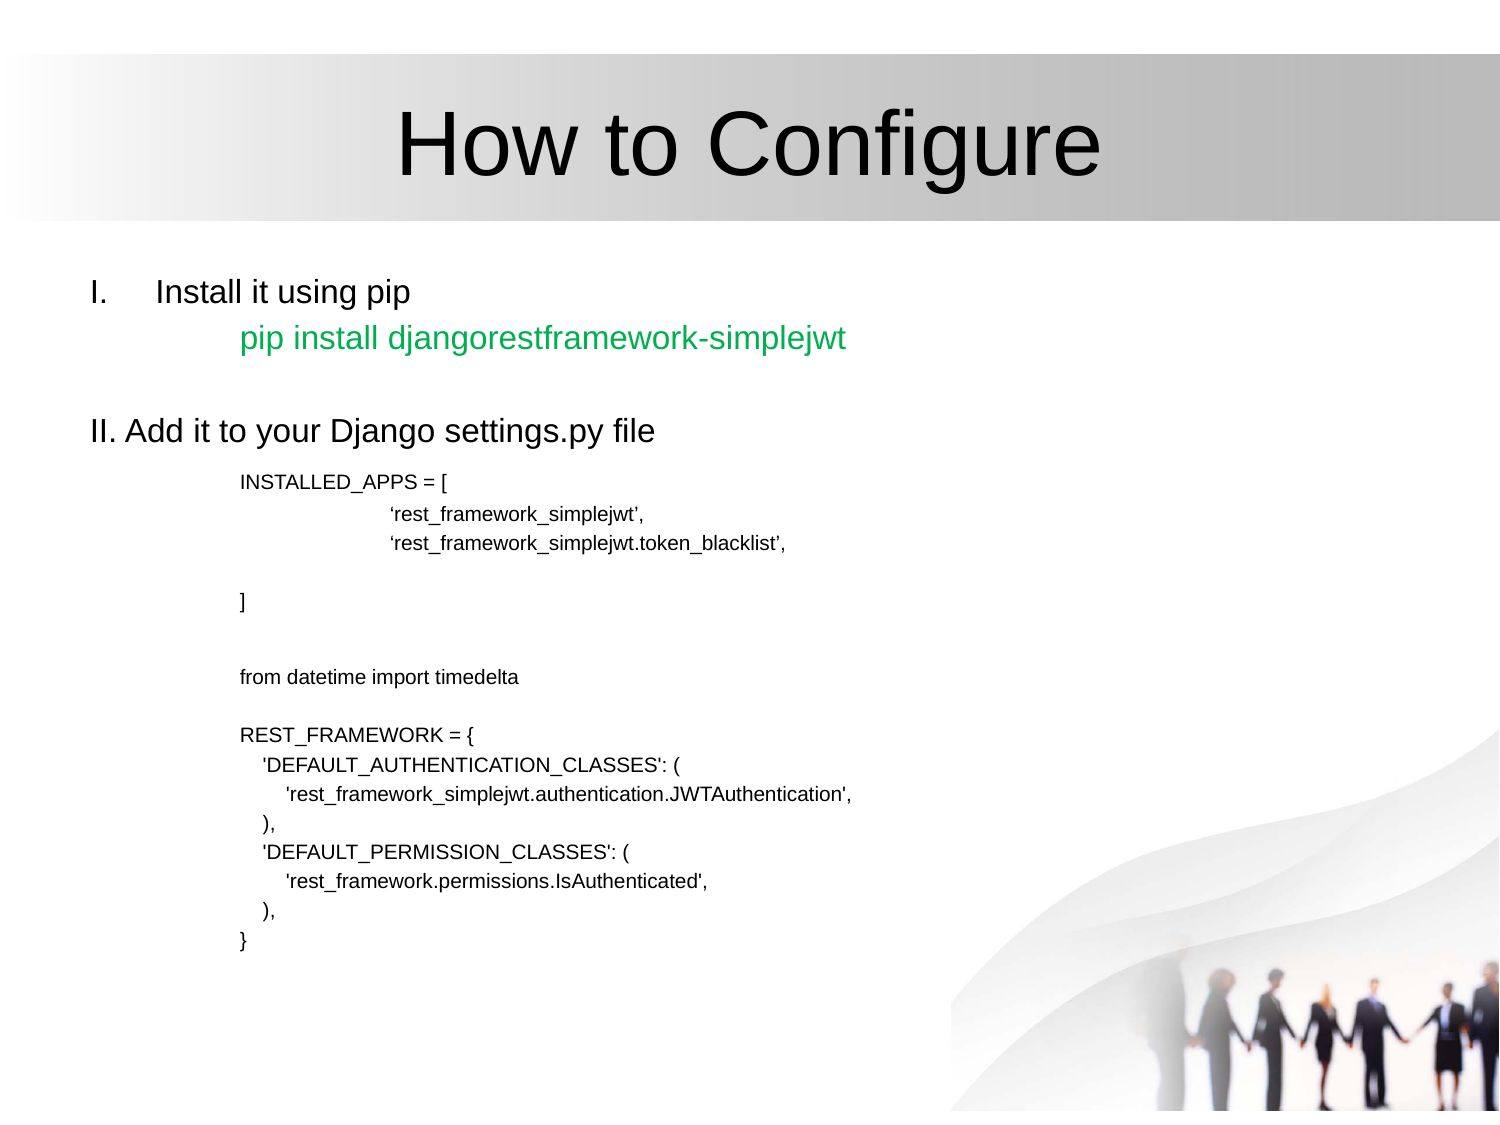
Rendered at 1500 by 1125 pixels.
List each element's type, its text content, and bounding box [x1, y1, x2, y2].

picture [951, 728, 1499, 1111]
list Install it using pip pip install djangorestframework-simplejwt II. Add it to your Django settings.py file INSTALLED_APPS = [ ‘rest_framework_simplejwt’, ‘rest_framework_simplejwt.token_blacklist’, ] from datetime import timedelta REST_FRAMEWORK = { 'DEFAULT_AUTHENTICATION_CLASSES': ( 'rest_framework_simplejwt.authentication.JWTAuthentication', ), 'DEFAULT_PERMISSION_CLASSES': ( 'rest_framework.permissions.IsAuthenticated', ), } [74, 262, 1426, 1006]
title How to Configure [74, 44, 1426, 233]
